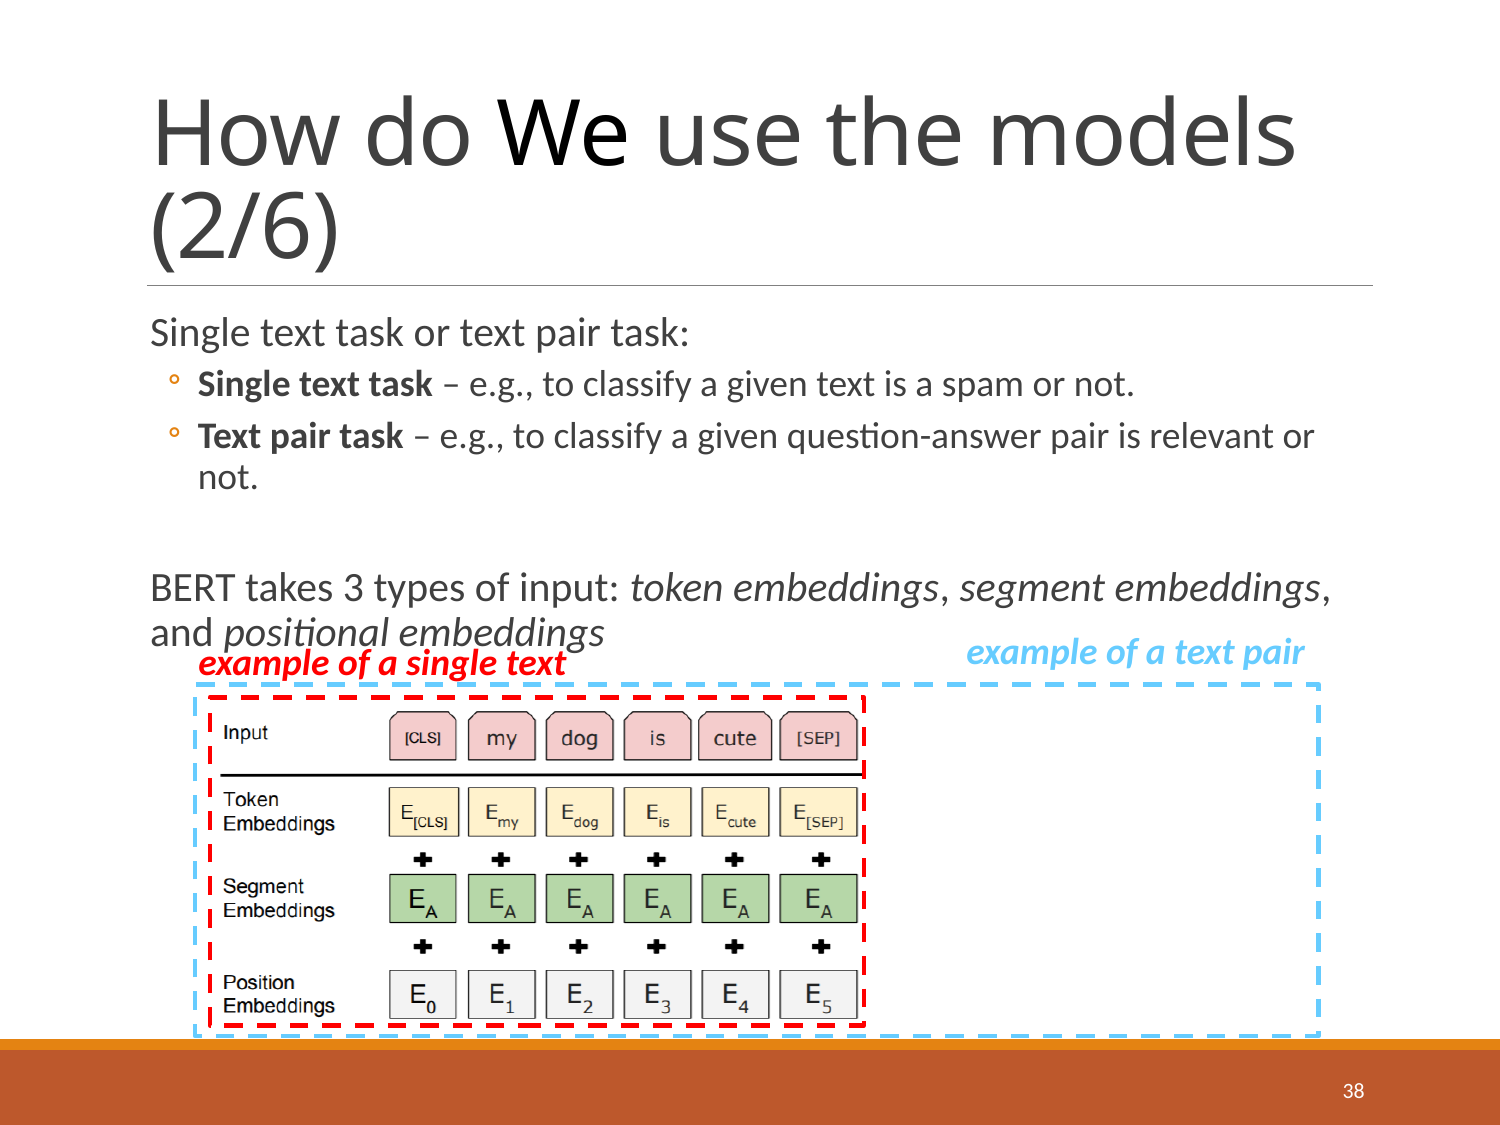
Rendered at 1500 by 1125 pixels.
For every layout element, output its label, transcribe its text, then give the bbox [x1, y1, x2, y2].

text_box example of a text pair [951, 619, 1321, 680]
picture [187, 683, 1313, 1037]
list Single text task or text pair task: Single text task – e.g., to classify a given text is a spam or not. Text pair task – e.g., to classify a given question-answer pair is relevant or not. BERT takes 3 types of input: token embeddings, segment embeddings, and positional embeddings [135, 302, 1373, 963]
text_box example of a single text [183, 630, 582, 691]
title How do We use the models (2/6) [135, 47, 1373, 285]
slide_number 38 [1218, 1059, 1380, 1120]
